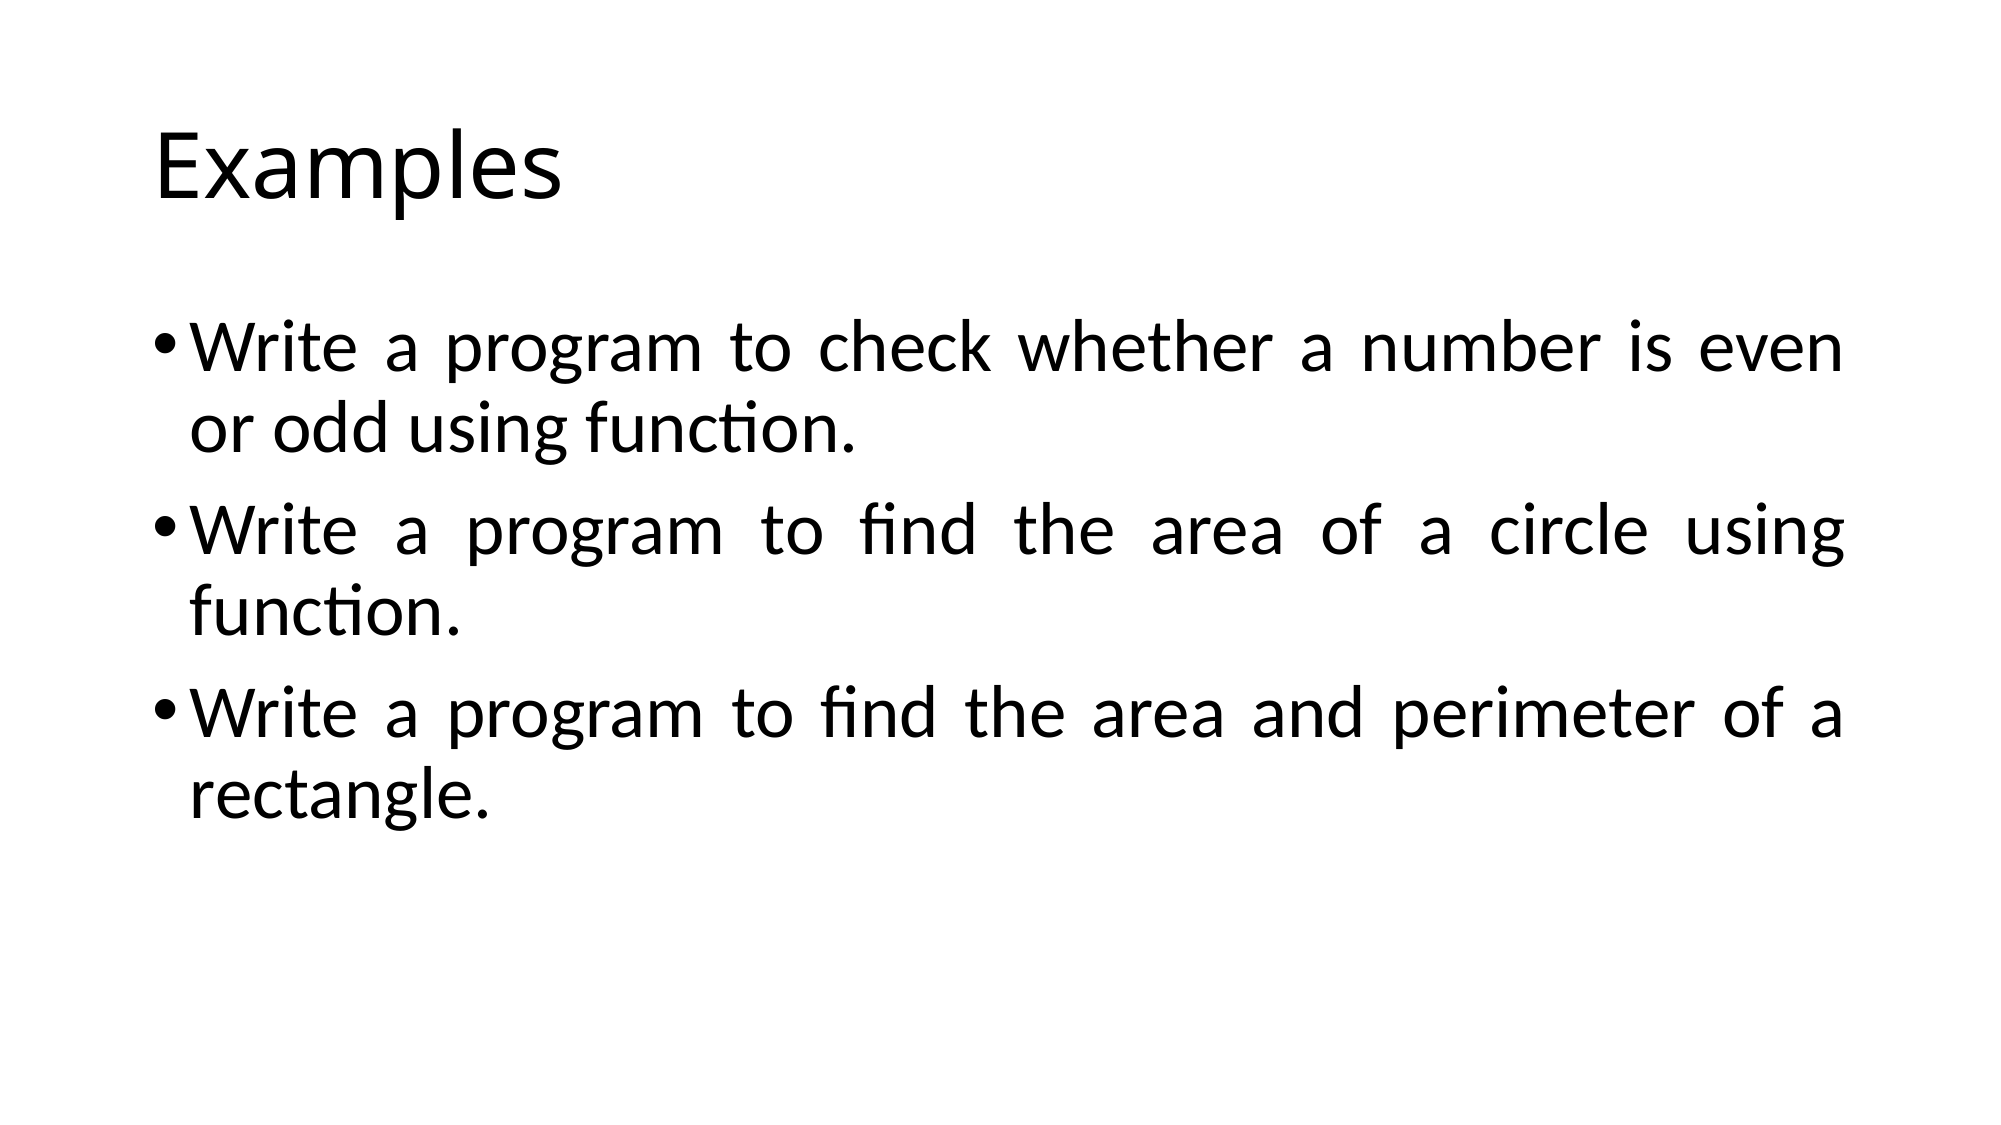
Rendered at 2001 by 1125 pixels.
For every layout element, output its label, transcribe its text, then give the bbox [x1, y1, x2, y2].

title Examples [137, 59, 1863, 278]
list Write a program to check whether a number is even or odd using function. Write a program to find the area of a circle using function. Write a program to find the area and perimeter of a rectangle. [137, 299, 1863, 1014]
